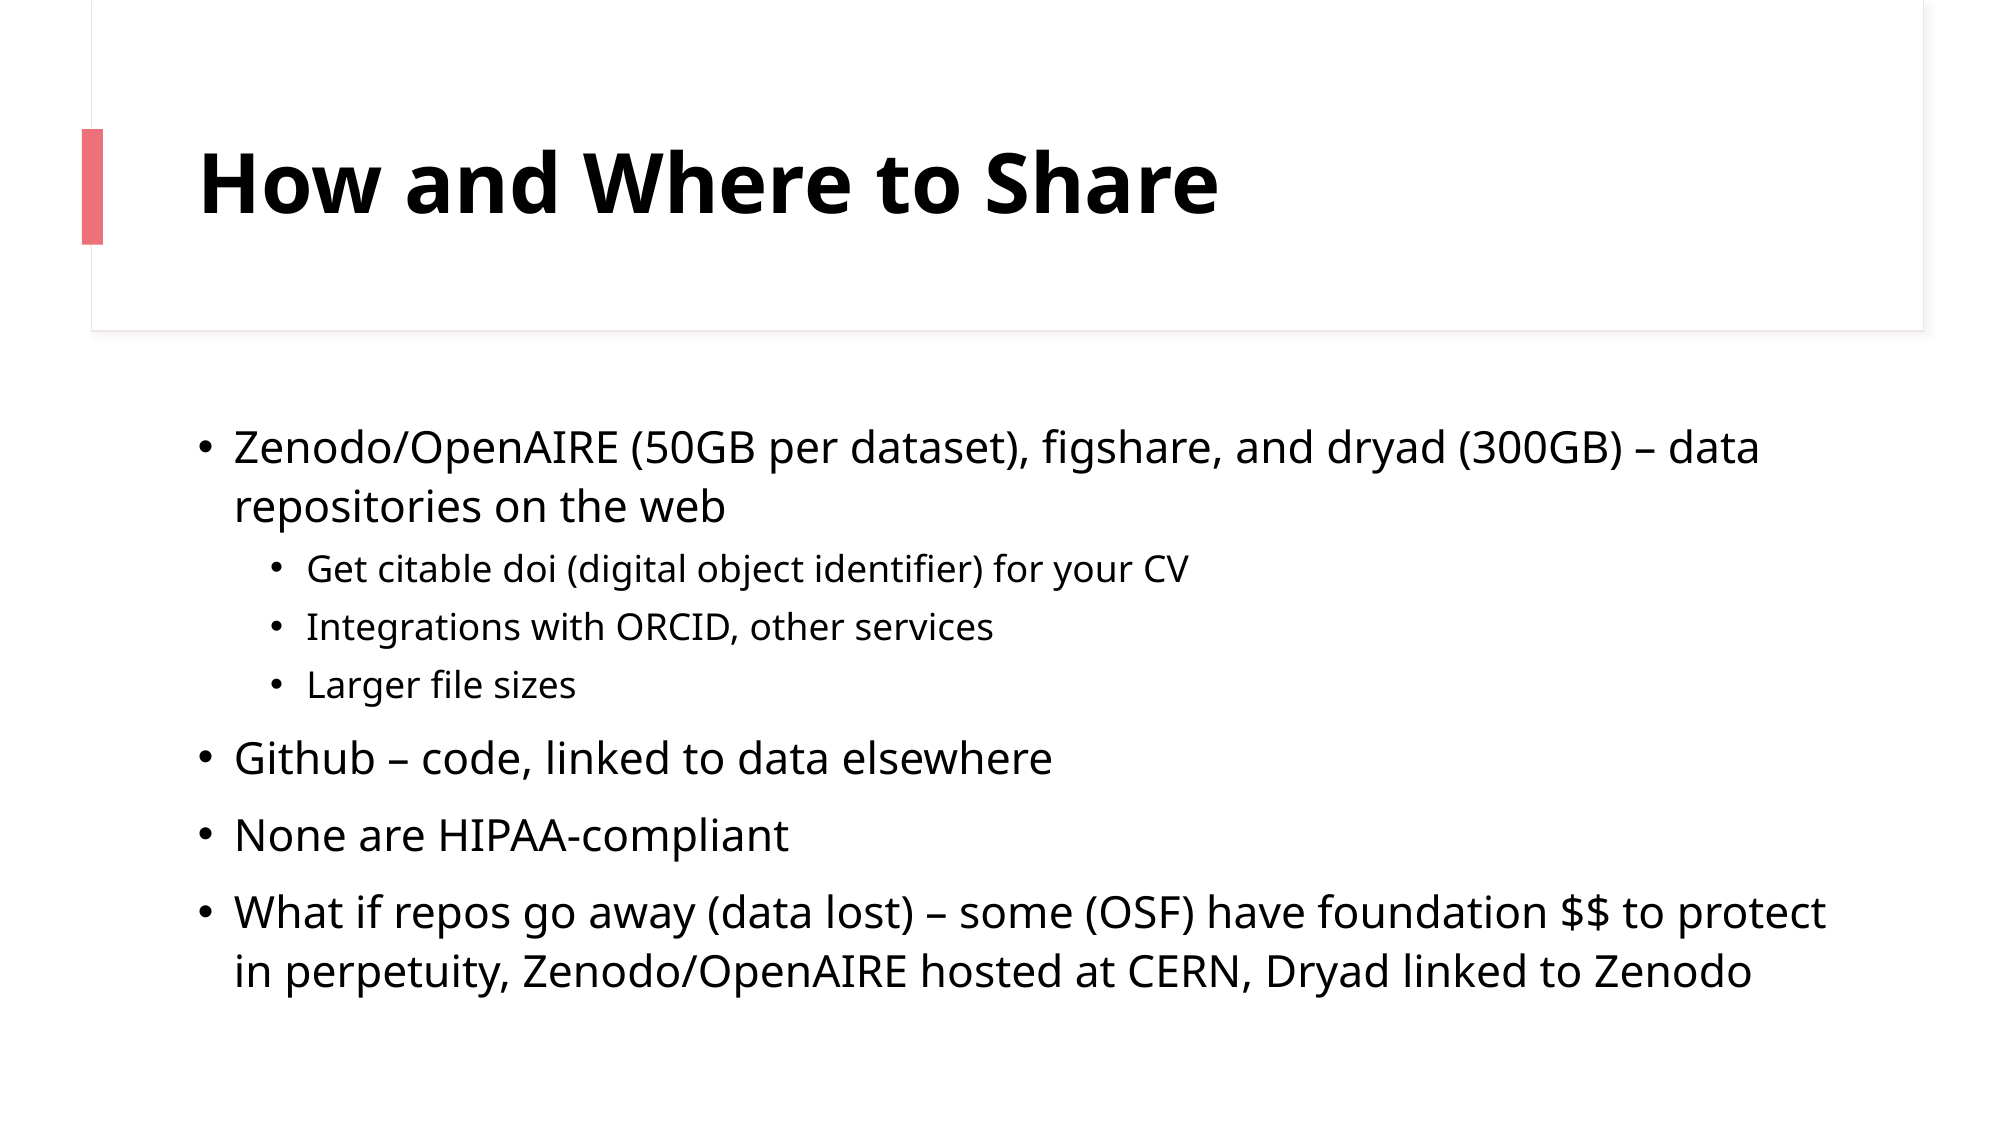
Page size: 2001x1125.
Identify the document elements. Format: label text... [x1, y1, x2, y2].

title How and Where to Share [183, 90, 1851, 284]
list Zenodo/OpenAIRE (50GB per dataset), figshare, and dryad (300GB) – data repositories on the web Get citable doi (digital object identifier) for your CV Integrations with ORCID, other services Larger file sizes Github – code, linked to data elsewhere None are HIPAA-compliant What if repos go away (data lost) – some (OSF) have foundation $$ to protect in perpetuity, Zenodo/OpenAIRE hosted at CERN, Dryad linked to Zenodo [183, 406, 1851, 1013]
